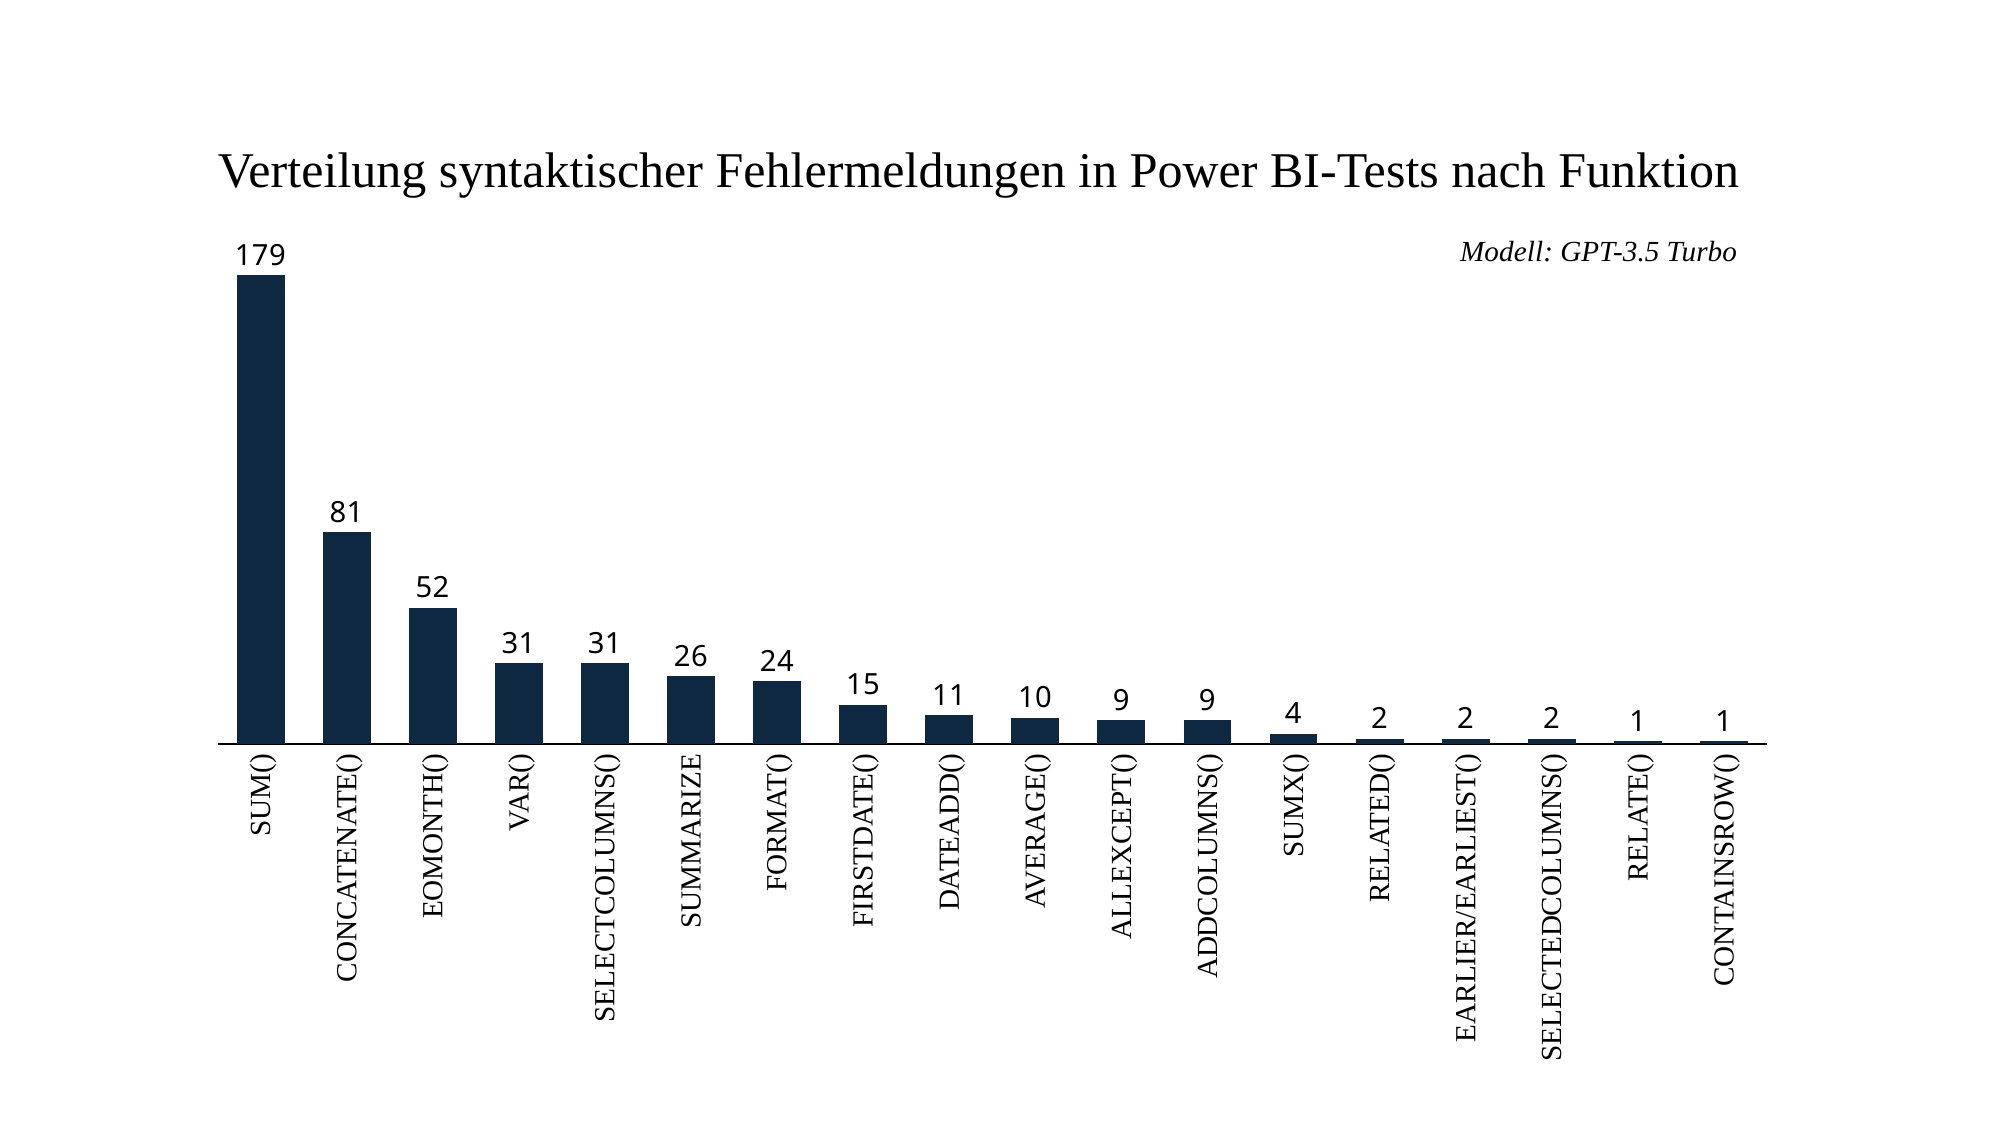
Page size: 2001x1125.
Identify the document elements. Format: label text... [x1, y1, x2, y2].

text_box ADDCOLUMNS() [1191, 795, 1224, 985]
text_box Verteilung syntaktischer Fehlermeldungen in Power BI-Tests nach Funktion [199, 129, 1759, 205]
text_box ALLEXCEPT() [1105, 795, 1138, 946]
text_box SUMX() [1278, 795, 1310, 865]
text_box CONTAINSROW() [1708, 795, 1740, 994]
text_box CONCATENATE() [331, 795, 363, 990]
text_box SELECTCOLUMNS() [589, 795, 621, 1030]
text_box AVERAGE() [1019, 795, 1052, 915]
text_box EARLIER/EARLIEST() [1450, 795, 1482, 1049]
text_box SUM() [245, 795, 277, 844]
text_box DATEADD() [933, 795, 966, 919]
text_box VAR() [503, 795, 535, 838]
text_box EOMONTH() [417, 795, 449, 927]
text_box SELECTEDCOLUMNS() [1536, 795, 1568, 1069]
text_box SUMMARIZE [675, 795, 707, 937]
chart [203, 203, 1782, 795]
text_box RELATED() [1363, 795, 1396, 910]
text_box FORMAT() [761, 795, 793, 899]
text_box RELATE() [1622, 795, 1654, 889]
text_box FIRSTDATE() [847, 795, 880, 935]
